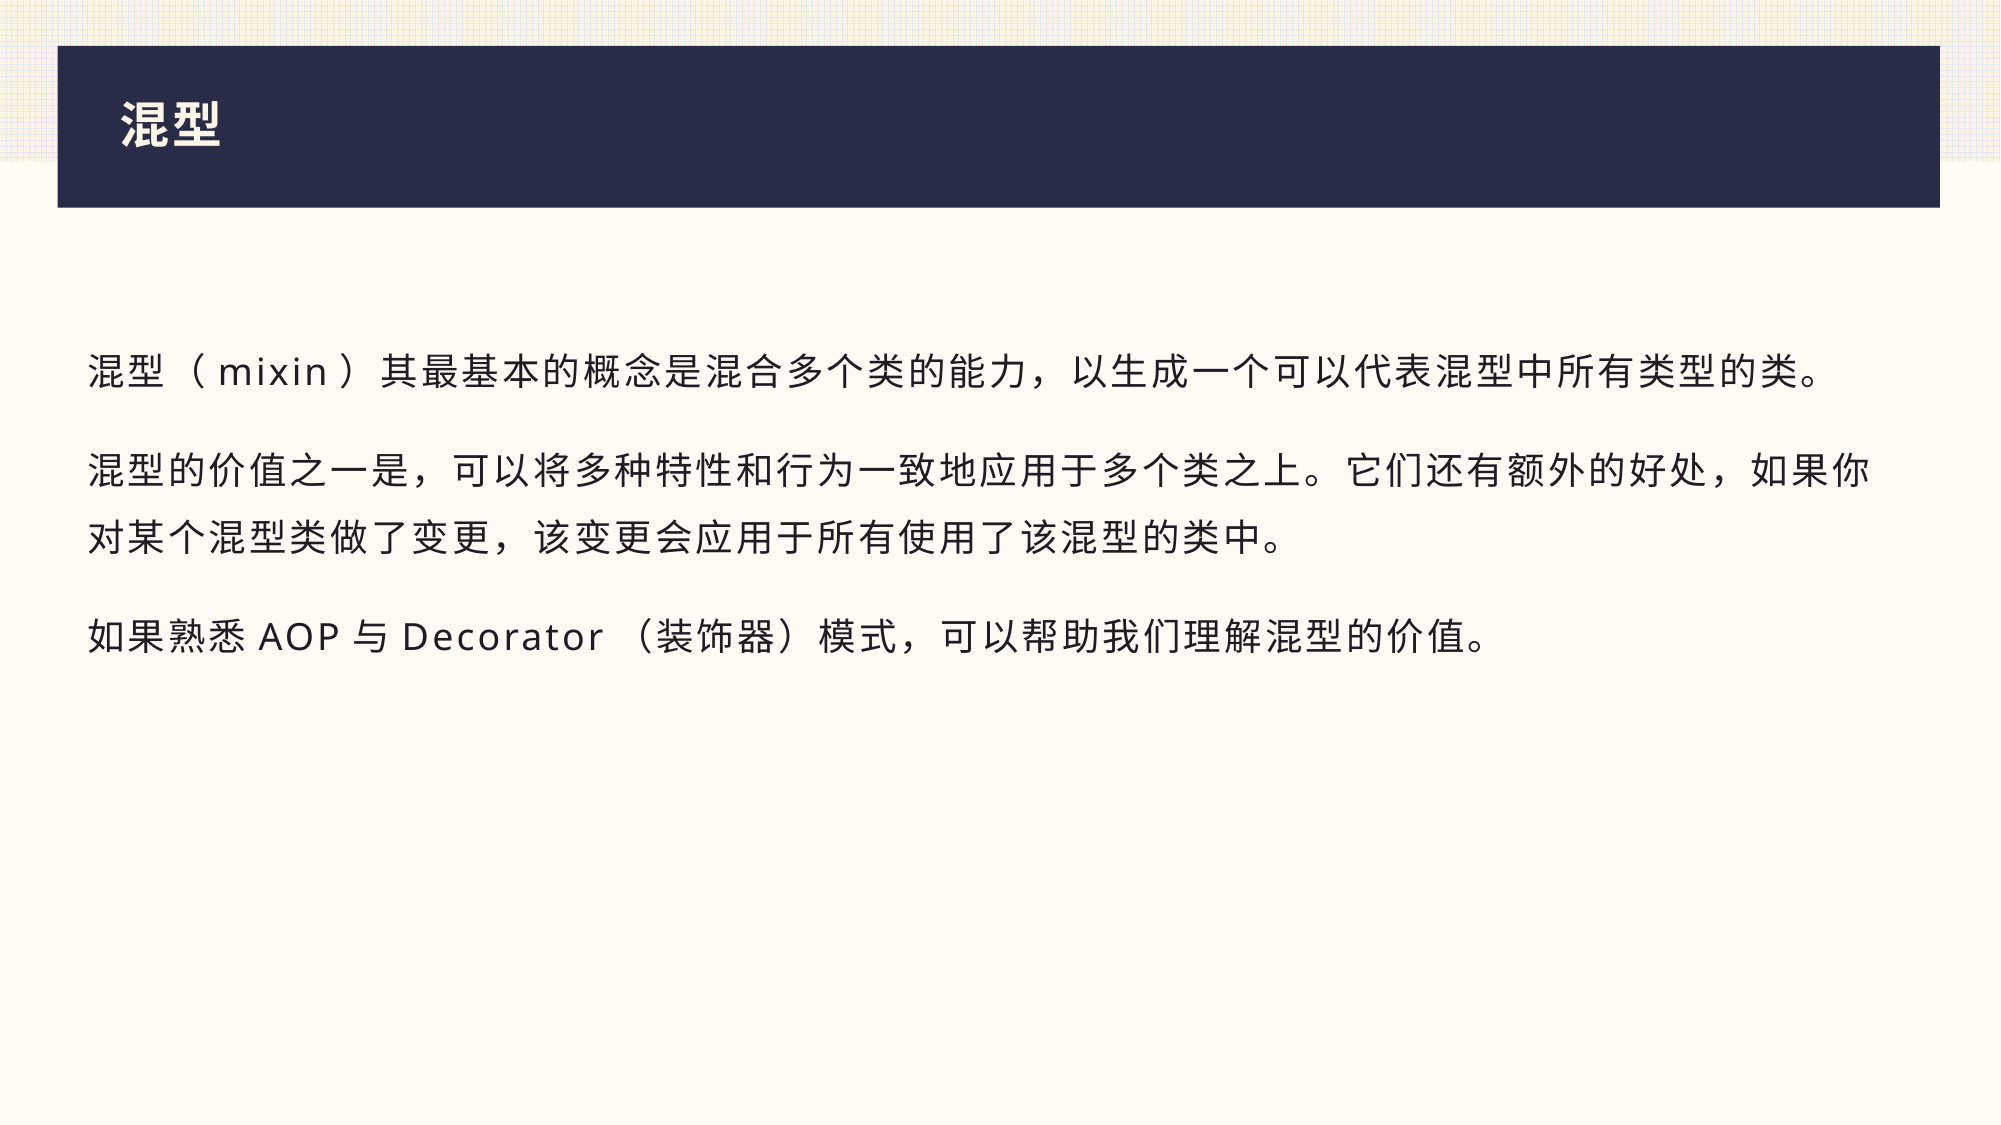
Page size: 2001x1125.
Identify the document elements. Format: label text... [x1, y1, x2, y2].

title 混型 [104, 79, 1894, 176]
text_box 混型（mixin）其最基本的概念是混合多个类的能力，以生成一个可以代表混型中所有类型的类。 混型的价值之一是，可以将多种特性和行为一致地应用于多个类之上。它们还有额外的好处，如果你对某个混型类做了变更，该变更会应用于所有使用了该混型的类中。 如果熟悉AOP与Decorator（装饰器）模式，可以帮助我们理解混型的价值。 [71, 317, 1894, 839]
